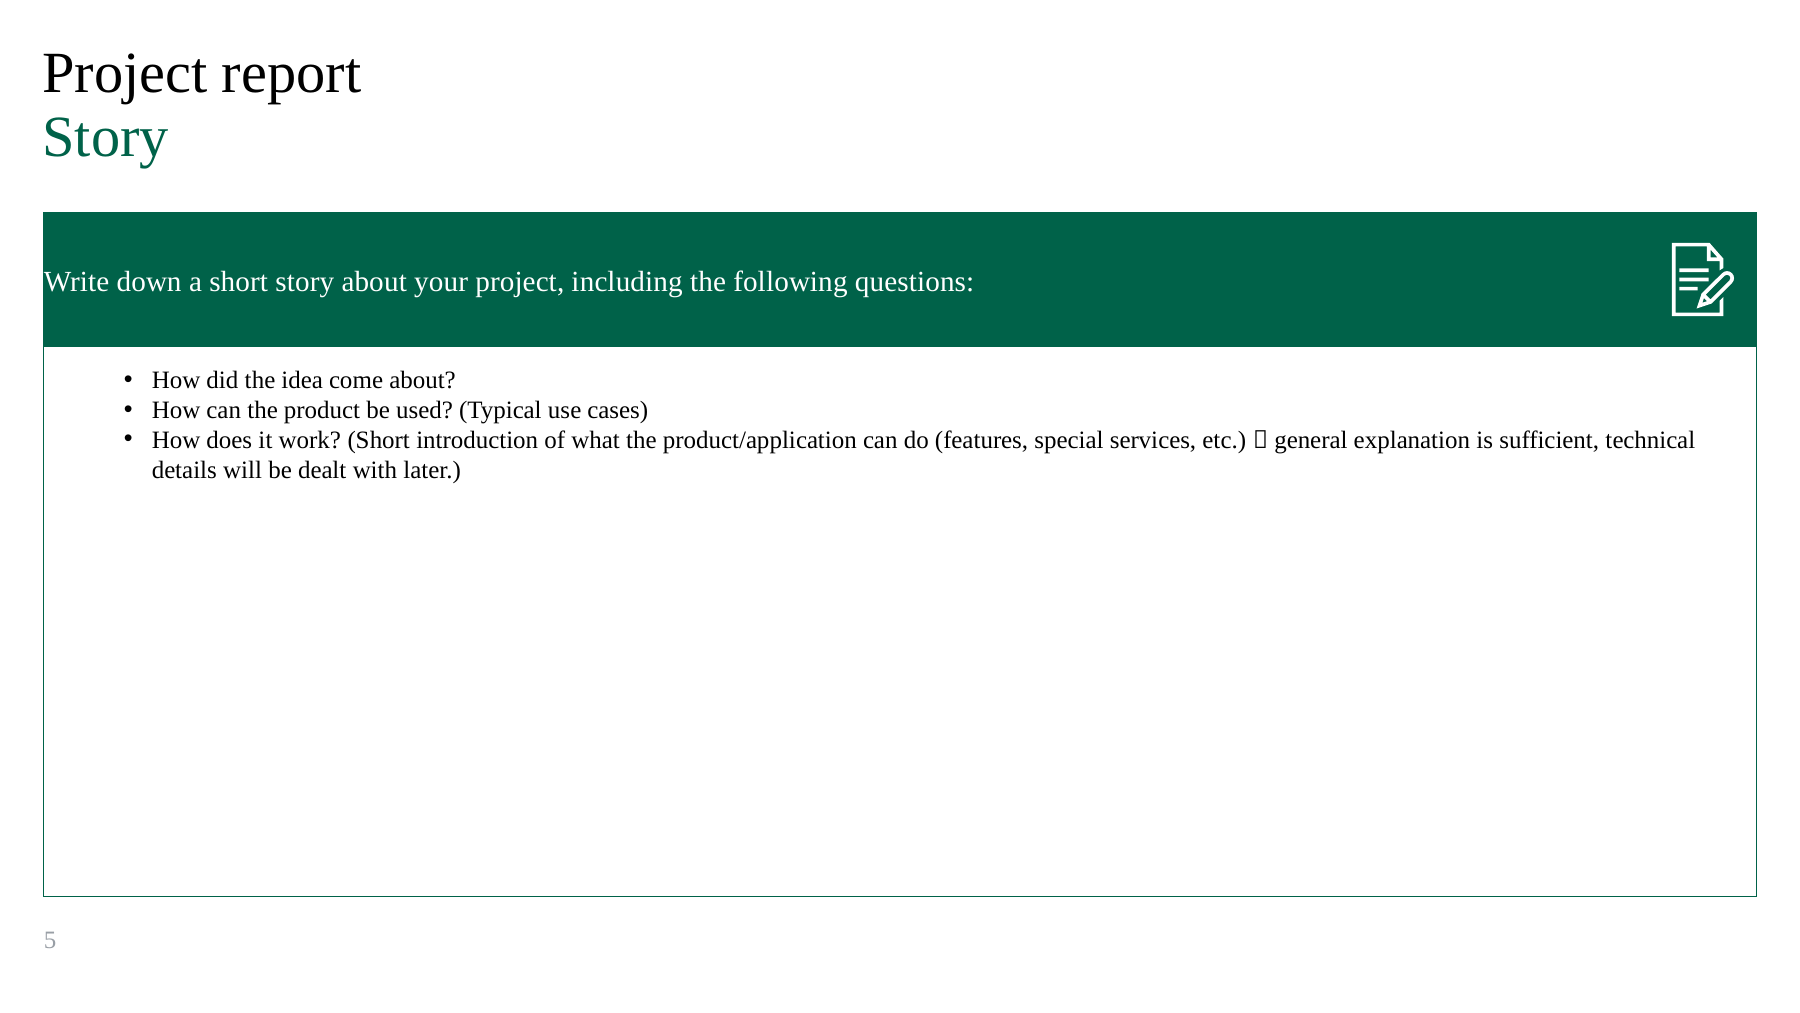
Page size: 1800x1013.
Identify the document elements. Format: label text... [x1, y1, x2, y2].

text_box How did the idea come about? How can the product be used? (Typical use cases) How does it work? (Short introduction of what the product/application can do (features, special services, etc.)  general explanation is sufficient, technical details will be dealt with later.) [56, 363, 1744, 561]
text_box 5 [43, 923, 92, 991]
